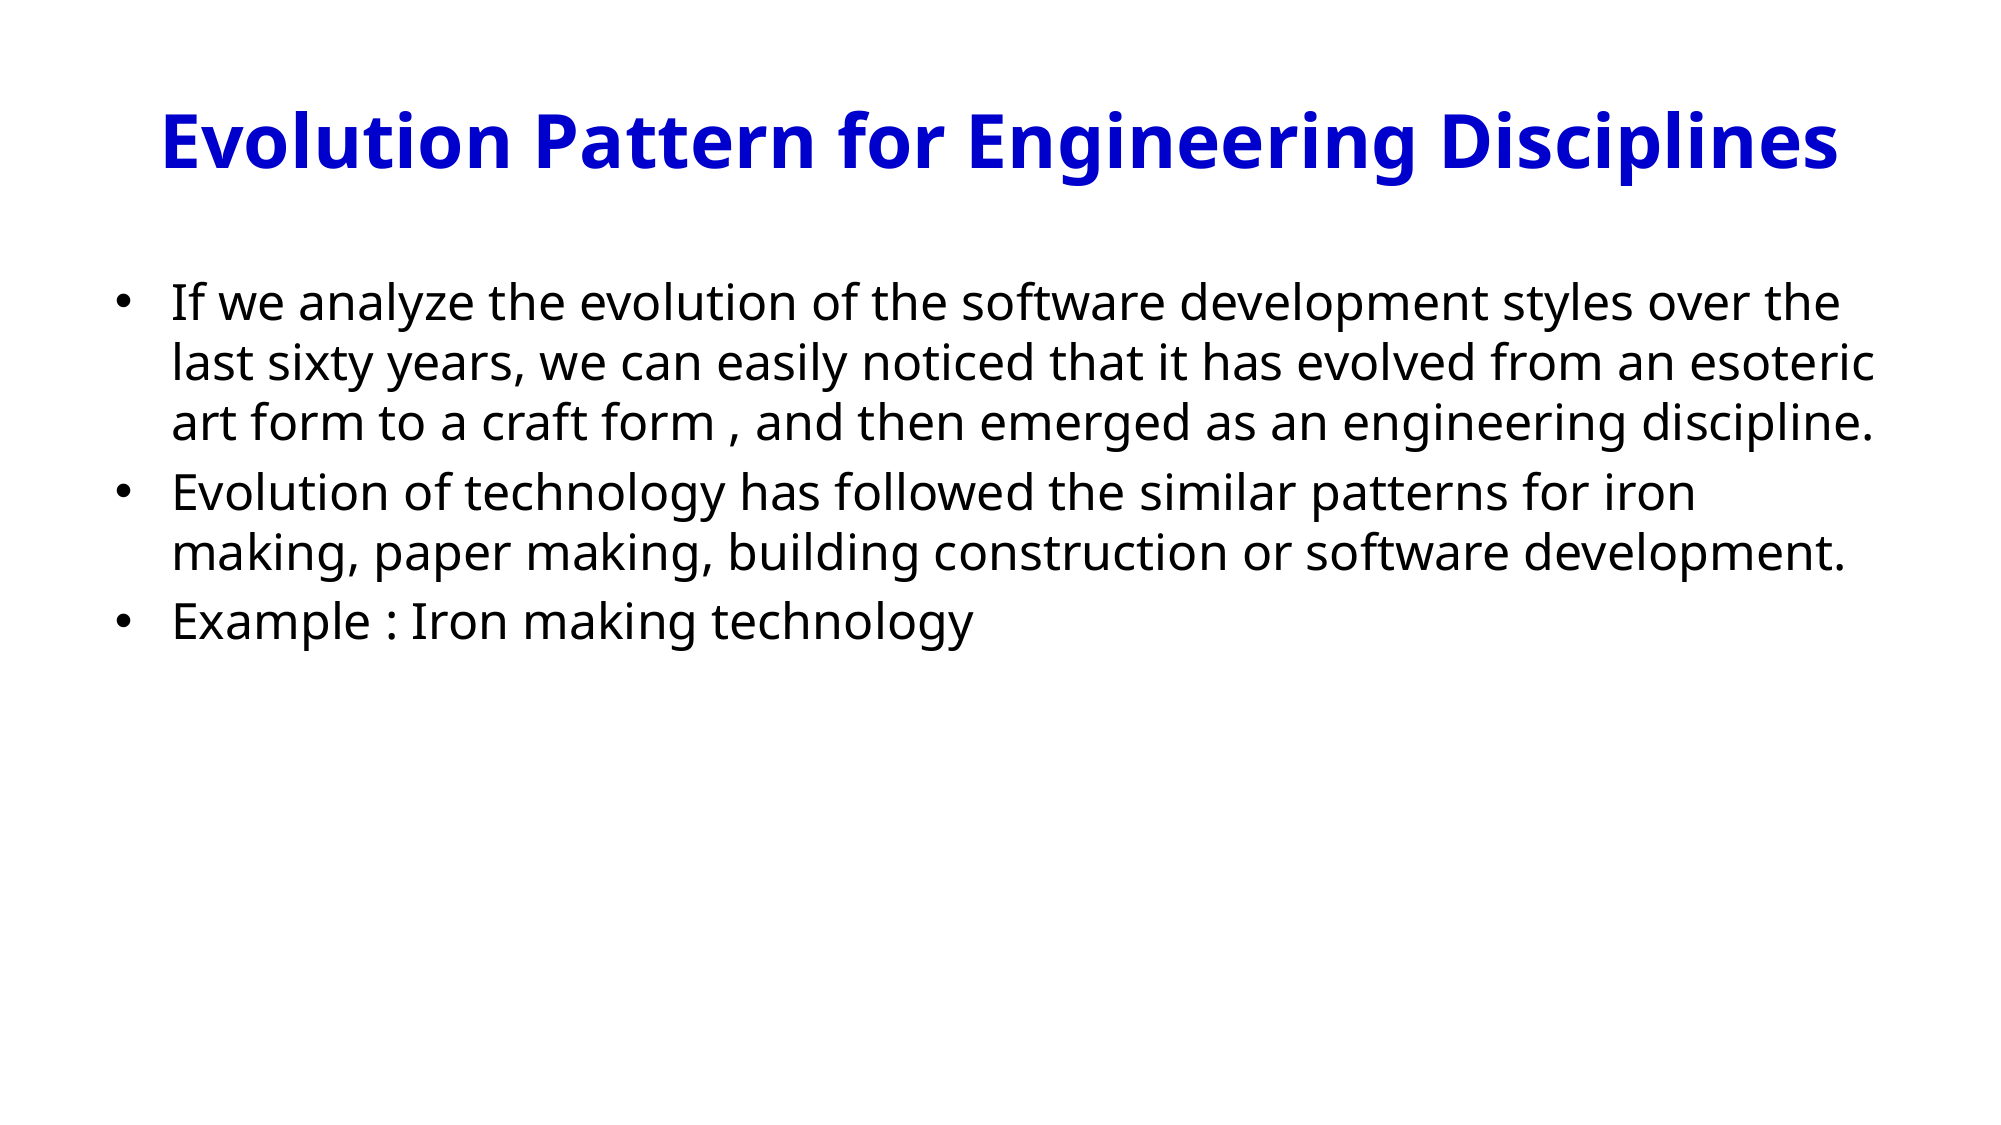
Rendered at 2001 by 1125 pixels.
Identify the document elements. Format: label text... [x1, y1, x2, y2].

title Evolution Pattern for Engineering Disciplines [99, 45, 1900, 233]
list If we analyze the evolution of the software development styles over the last sixty years, we can easily noticed that it has evolved from an esoteric art form to a craft form , and then emerged as an engineering discipline. Evolution of technology has followed the similar patterns for iron making, paper making, building construction or software development. Example : Iron making technology [99, 262, 1900, 1005]
